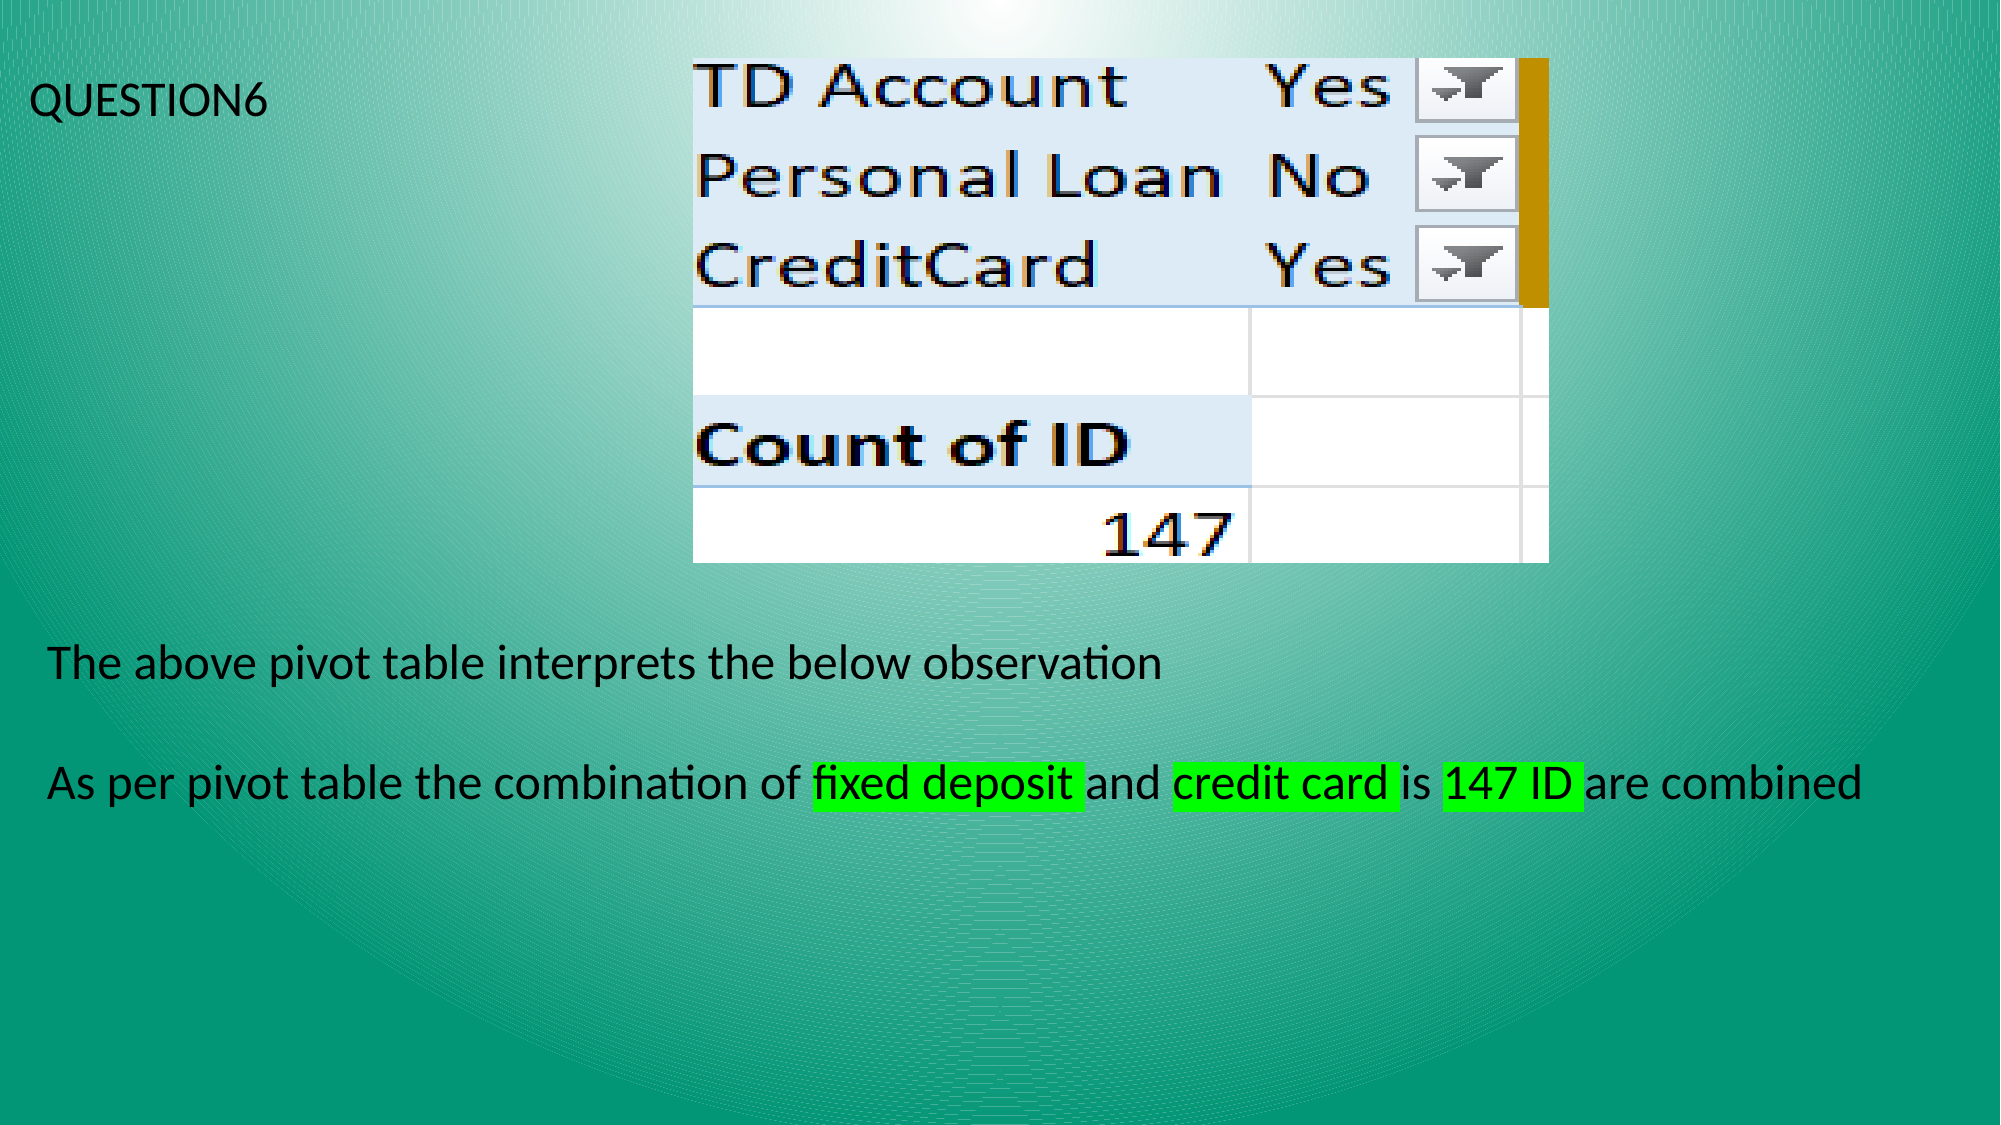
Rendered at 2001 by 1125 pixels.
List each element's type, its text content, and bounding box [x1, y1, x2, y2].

text_box QUESTION6 [14, 58, 693, 134]
text_box The above pivot table interprets the below observation As per pivot table the combination of fixed deposit and credit card is 147 ID are combined [32, 562, 1949, 818]
picture [693, 58, 1549, 563]
